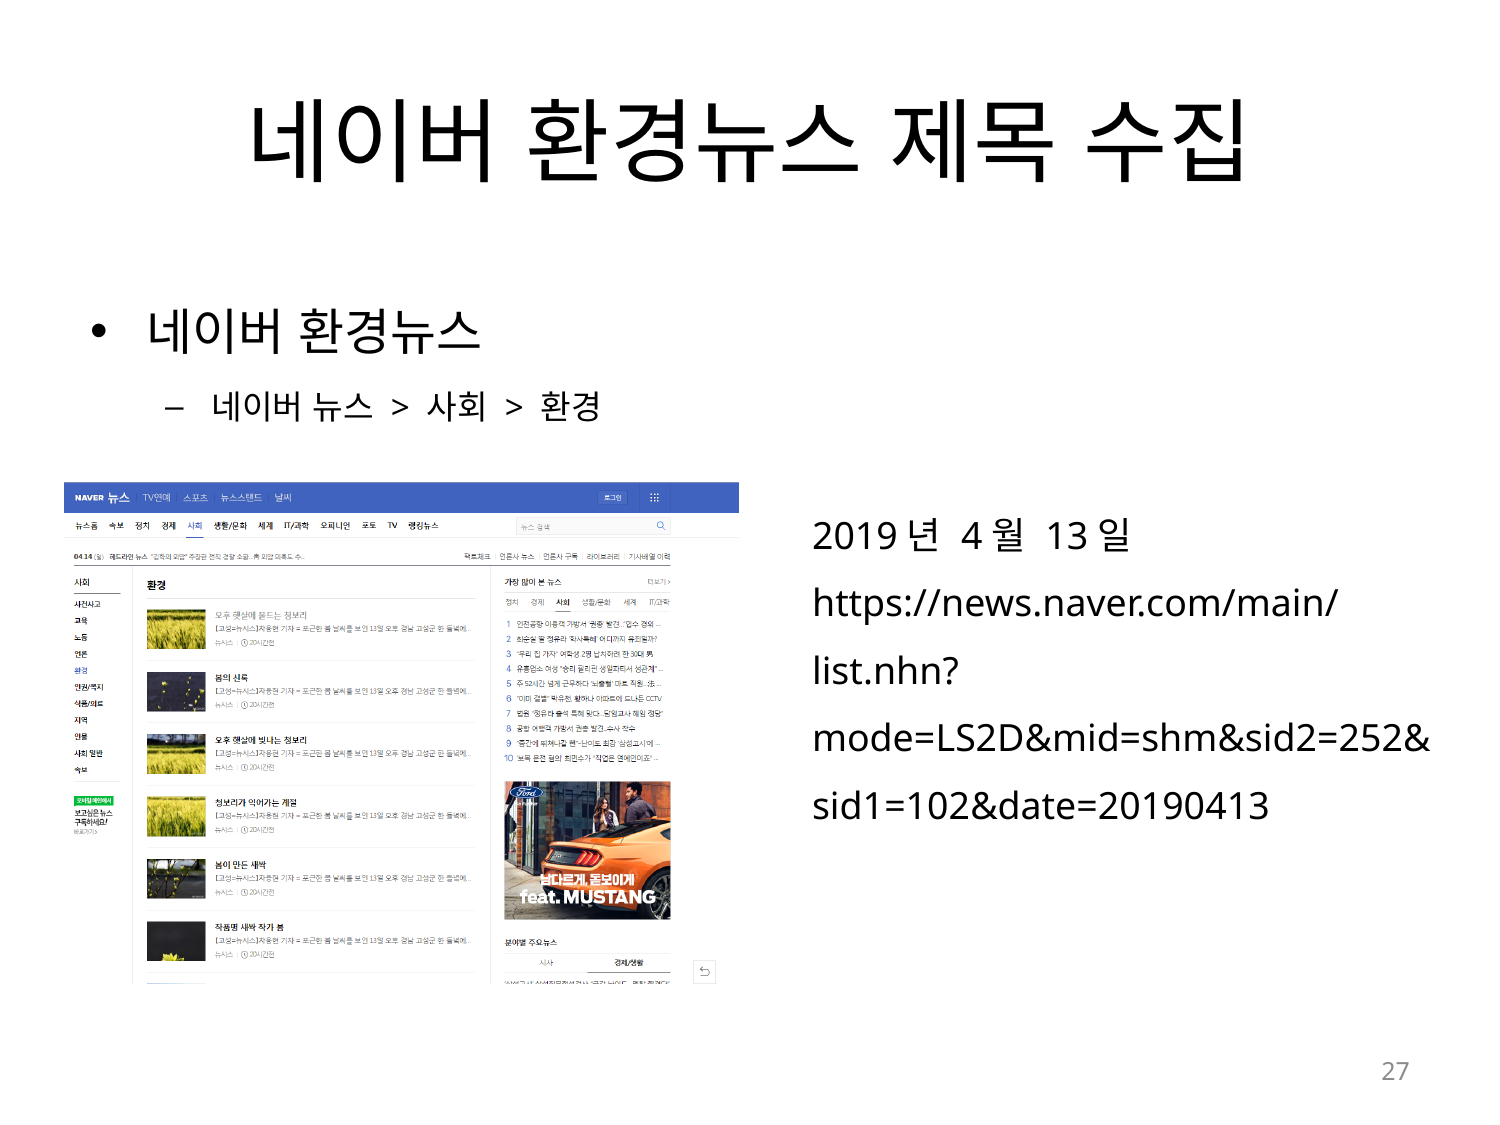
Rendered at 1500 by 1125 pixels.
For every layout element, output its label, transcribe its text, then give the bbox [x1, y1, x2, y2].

list 네이버 환경뉴스 네이버 뉴스 > 사회 > 환경 [75, 262, 1425, 1005]
text_box 2019년 4월 13일 https://news.naver.com/main/list.nhn?mode=LS2D&mid=shm&sid2=252&sid1=102&date=20190413 [797, 481, 1453, 834]
slide_number 27 [1074, 1042, 1425, 1103]
picture [64, 481, 739, 984]
title 네이버 환경뉴스 제목 수집 [75, 45, 1425, 233]
